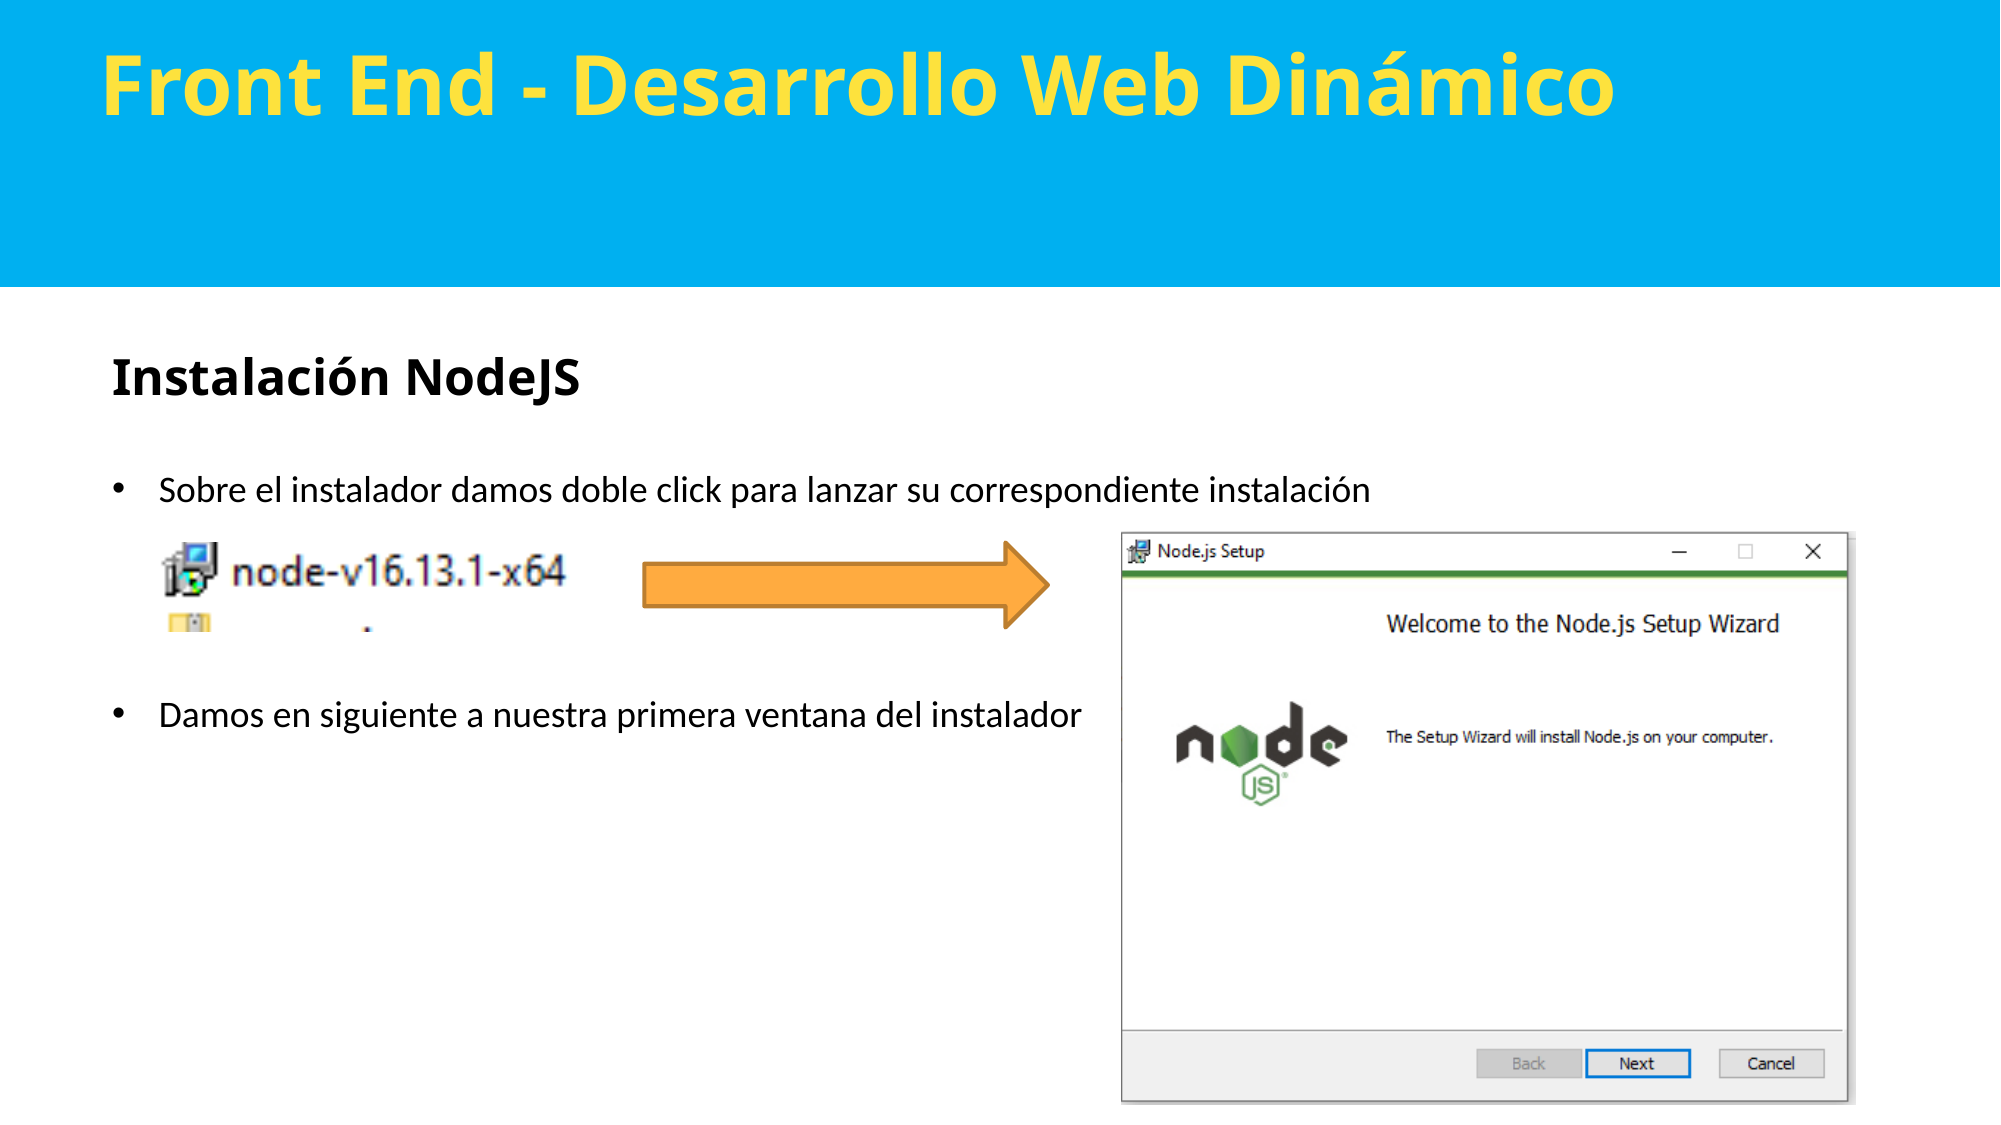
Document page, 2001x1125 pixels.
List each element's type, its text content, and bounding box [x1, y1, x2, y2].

text_box [737, 540, 1050, 630]
text_box Instalación NodeJS Sobre el instalador damos doble click para lanzar su correspondiente instalación Damos en siguiente a nuestra primera ventana del instalador [92, 312, 1919, 903]
text_box [0, 0, 2000, 287]
picture [1120, 531, 1857, 1106]
text_box Front End - Desarrollo Web Dinámico [92, 24, 1901, 222]
picture [146, 541, 733, 632]
